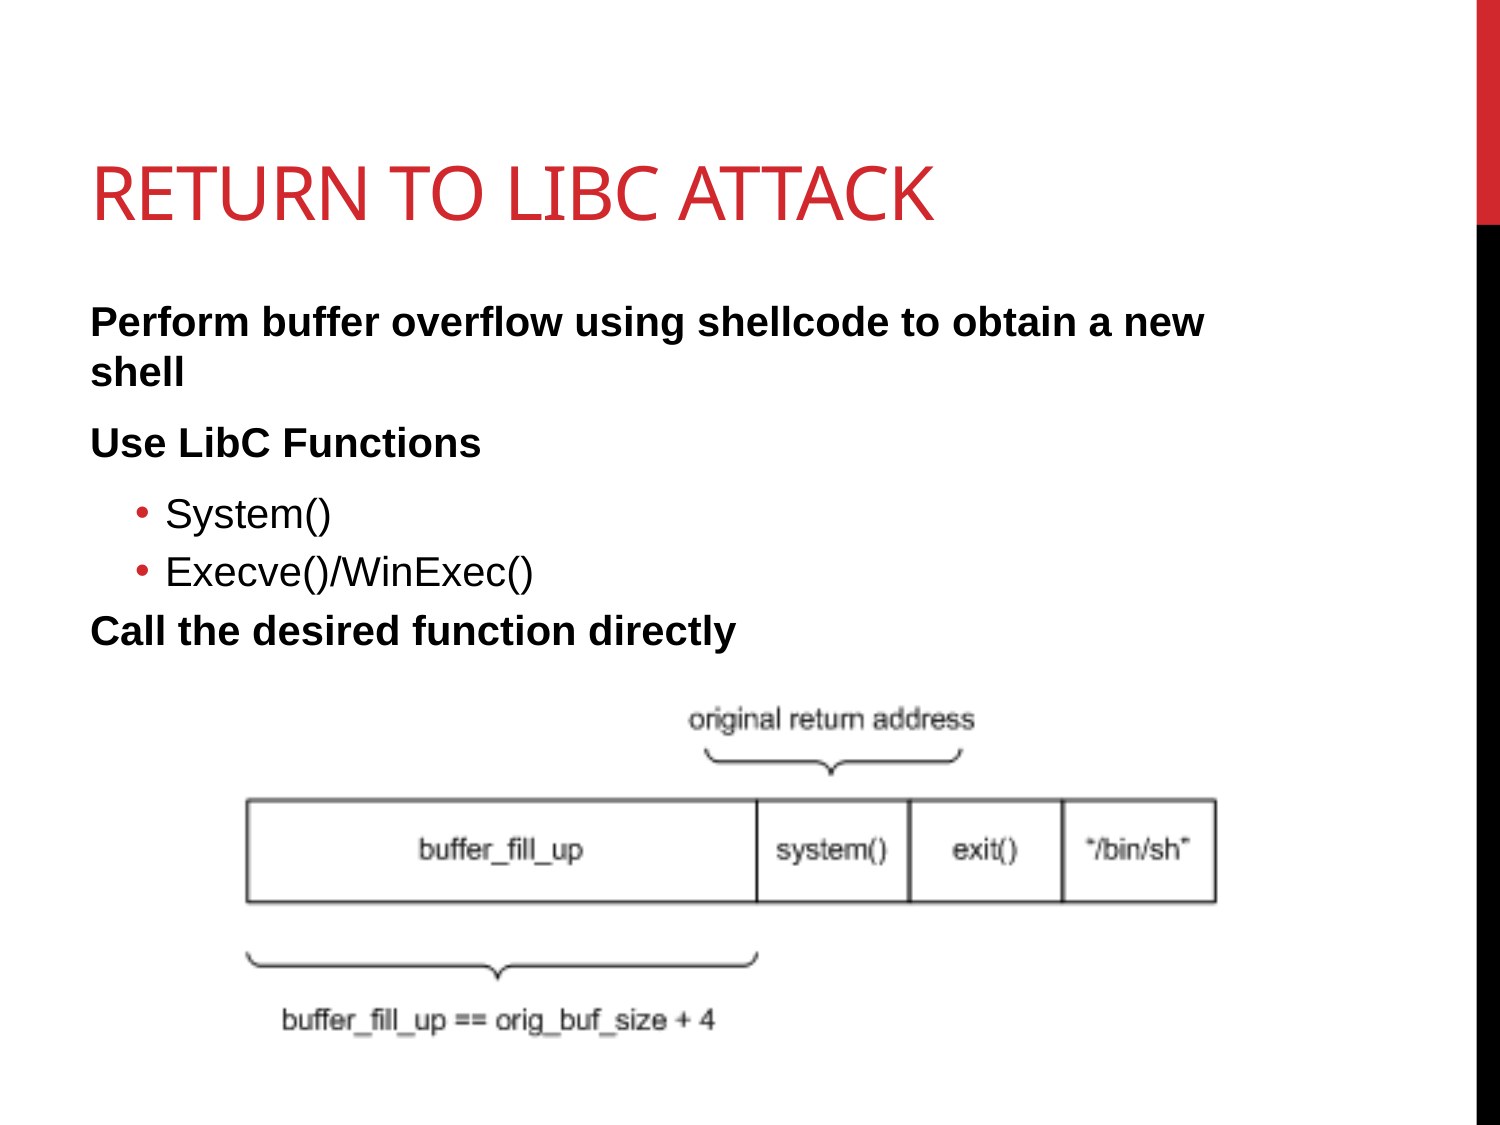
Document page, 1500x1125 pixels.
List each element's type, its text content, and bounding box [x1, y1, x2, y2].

picture [186, 685, 1288, 1075]
title Return to LibC Attack [75, 25, 1025, 250]
list Perform buffer overflow using shellcode to obtain a new shell Use LibC Functions System() Execve()/WinExec() Call the desired function directly [75, 287, 1325, 1005]
